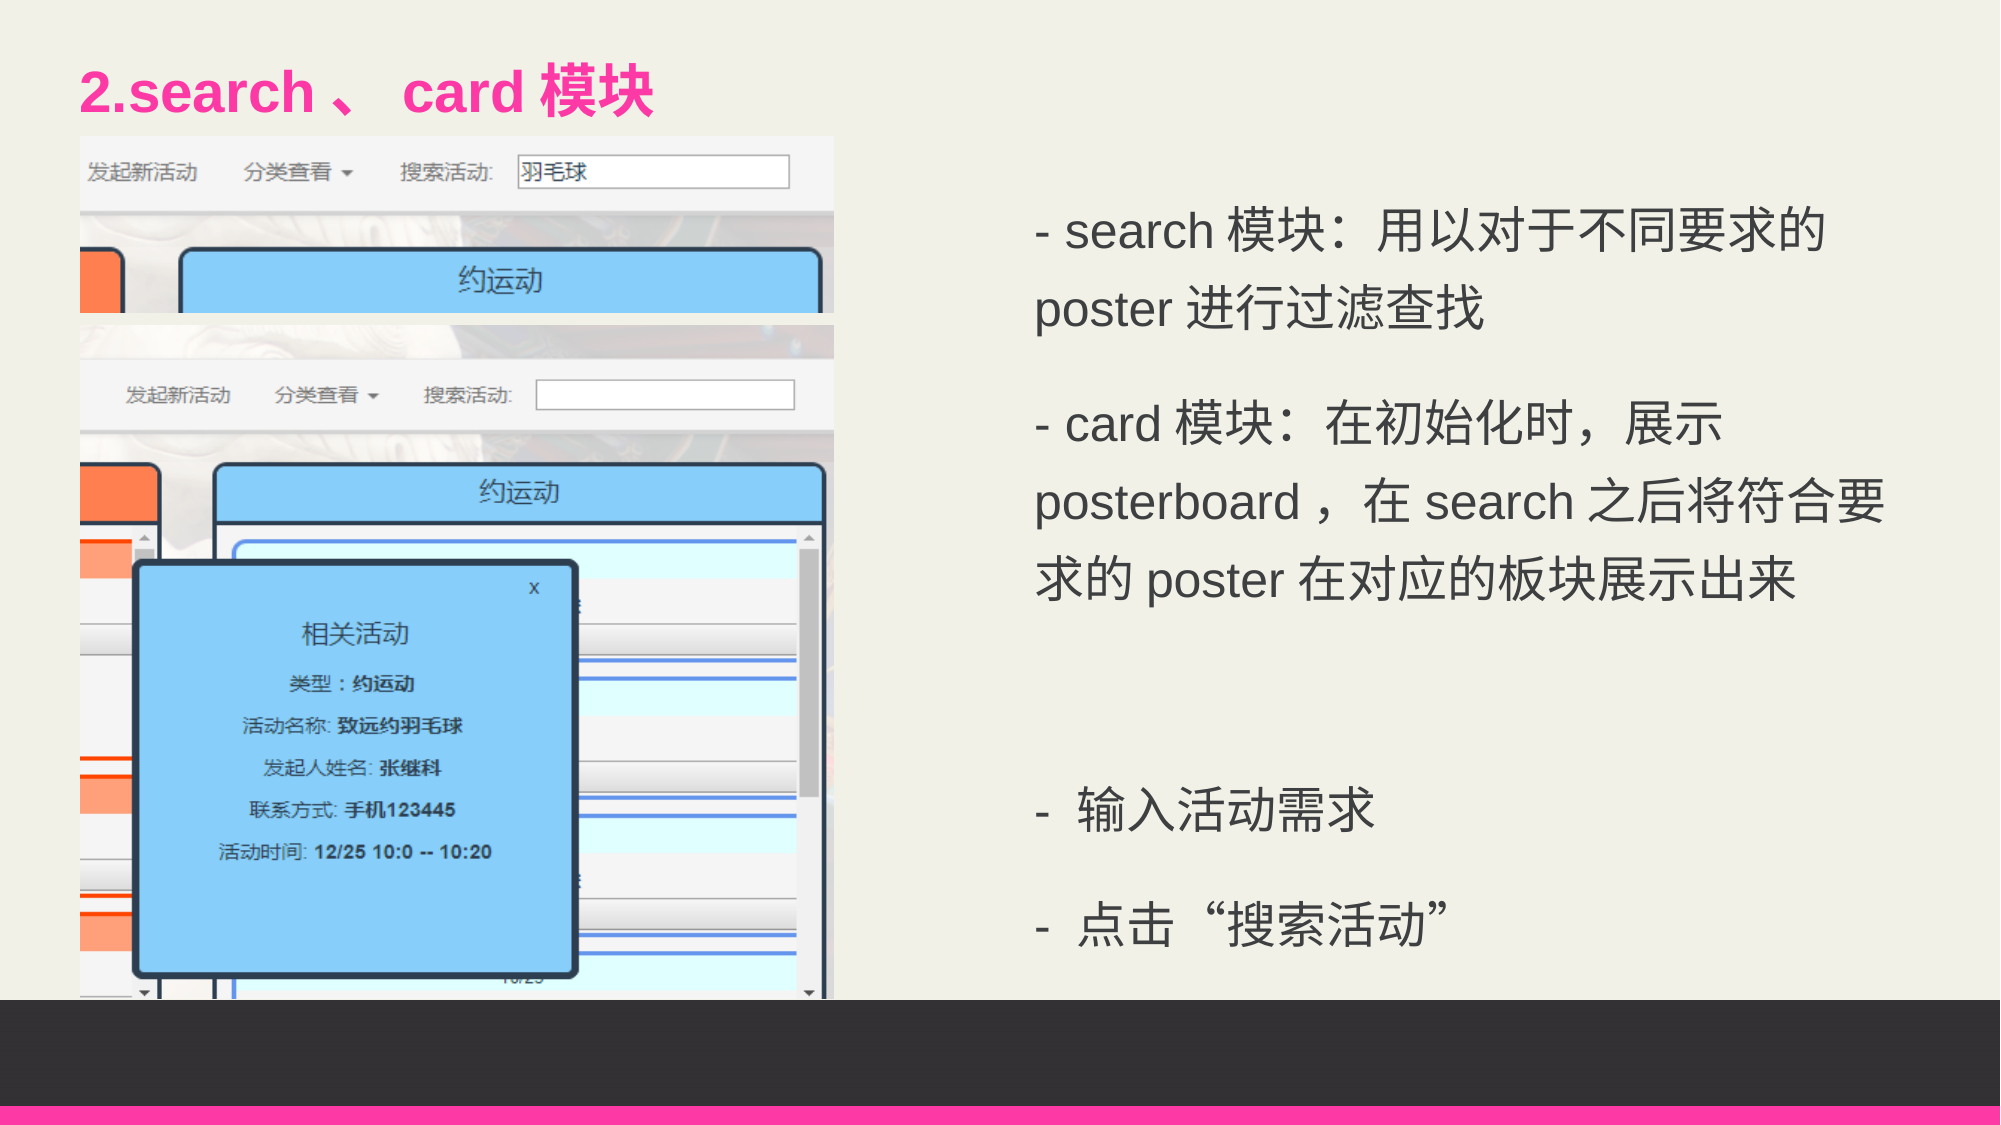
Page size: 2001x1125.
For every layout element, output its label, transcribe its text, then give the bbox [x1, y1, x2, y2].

list - search模块：用以对于不同要求的poster进行过滤查找 - card模块：在初始化时，展示posterboard，在search之后将符合要求的poster在对应的板块展示出来 - 输入活动需求 - 点击“搜索活动” [1019, 172, 1903, 999]
title 2.search、card模块 [64, 41, 1865, 206]
picture [0, 0, 2000, 1125]
